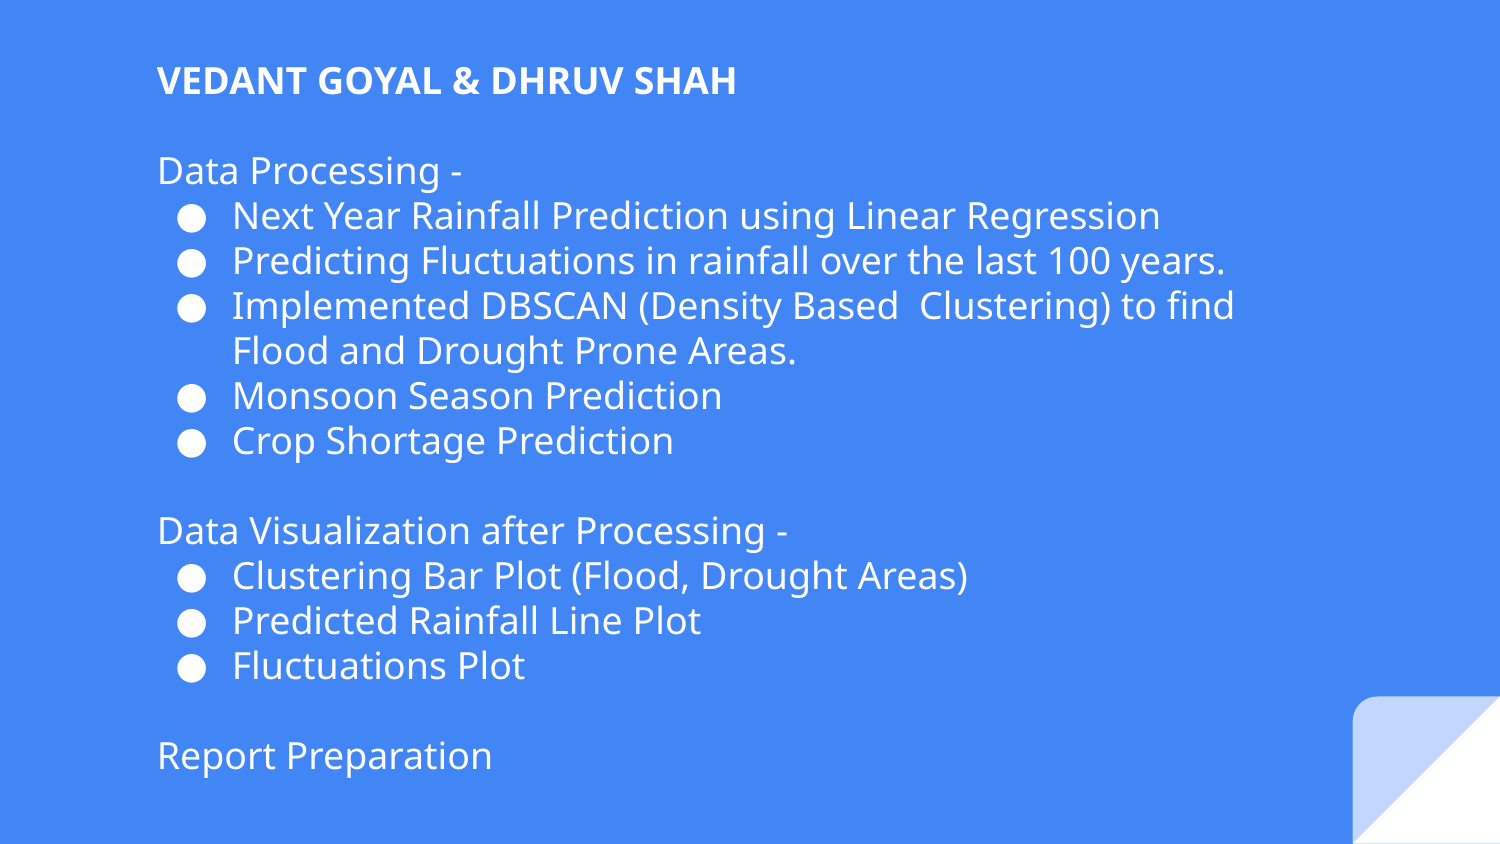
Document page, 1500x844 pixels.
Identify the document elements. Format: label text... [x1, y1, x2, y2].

text_box VEDANT GOYAL & DHRUV SHAH Data Processing - Next Year Rainfall Prediction using Linear Regression Predicting Fluctuations in rainfall over the last 100 years. Implemented DBSCAN (Density Based Clustering) to find Flood and Drought Prone Areas. Monsoon Season Prediction Crop Shortage Prediction Data Visualization after Processing - Clustering Bar Plot (Flood, Drought Areas) Predicted Rainfall Line Plot Fluctuations Plot Report Preparation [141, 41, 1284, 777]
